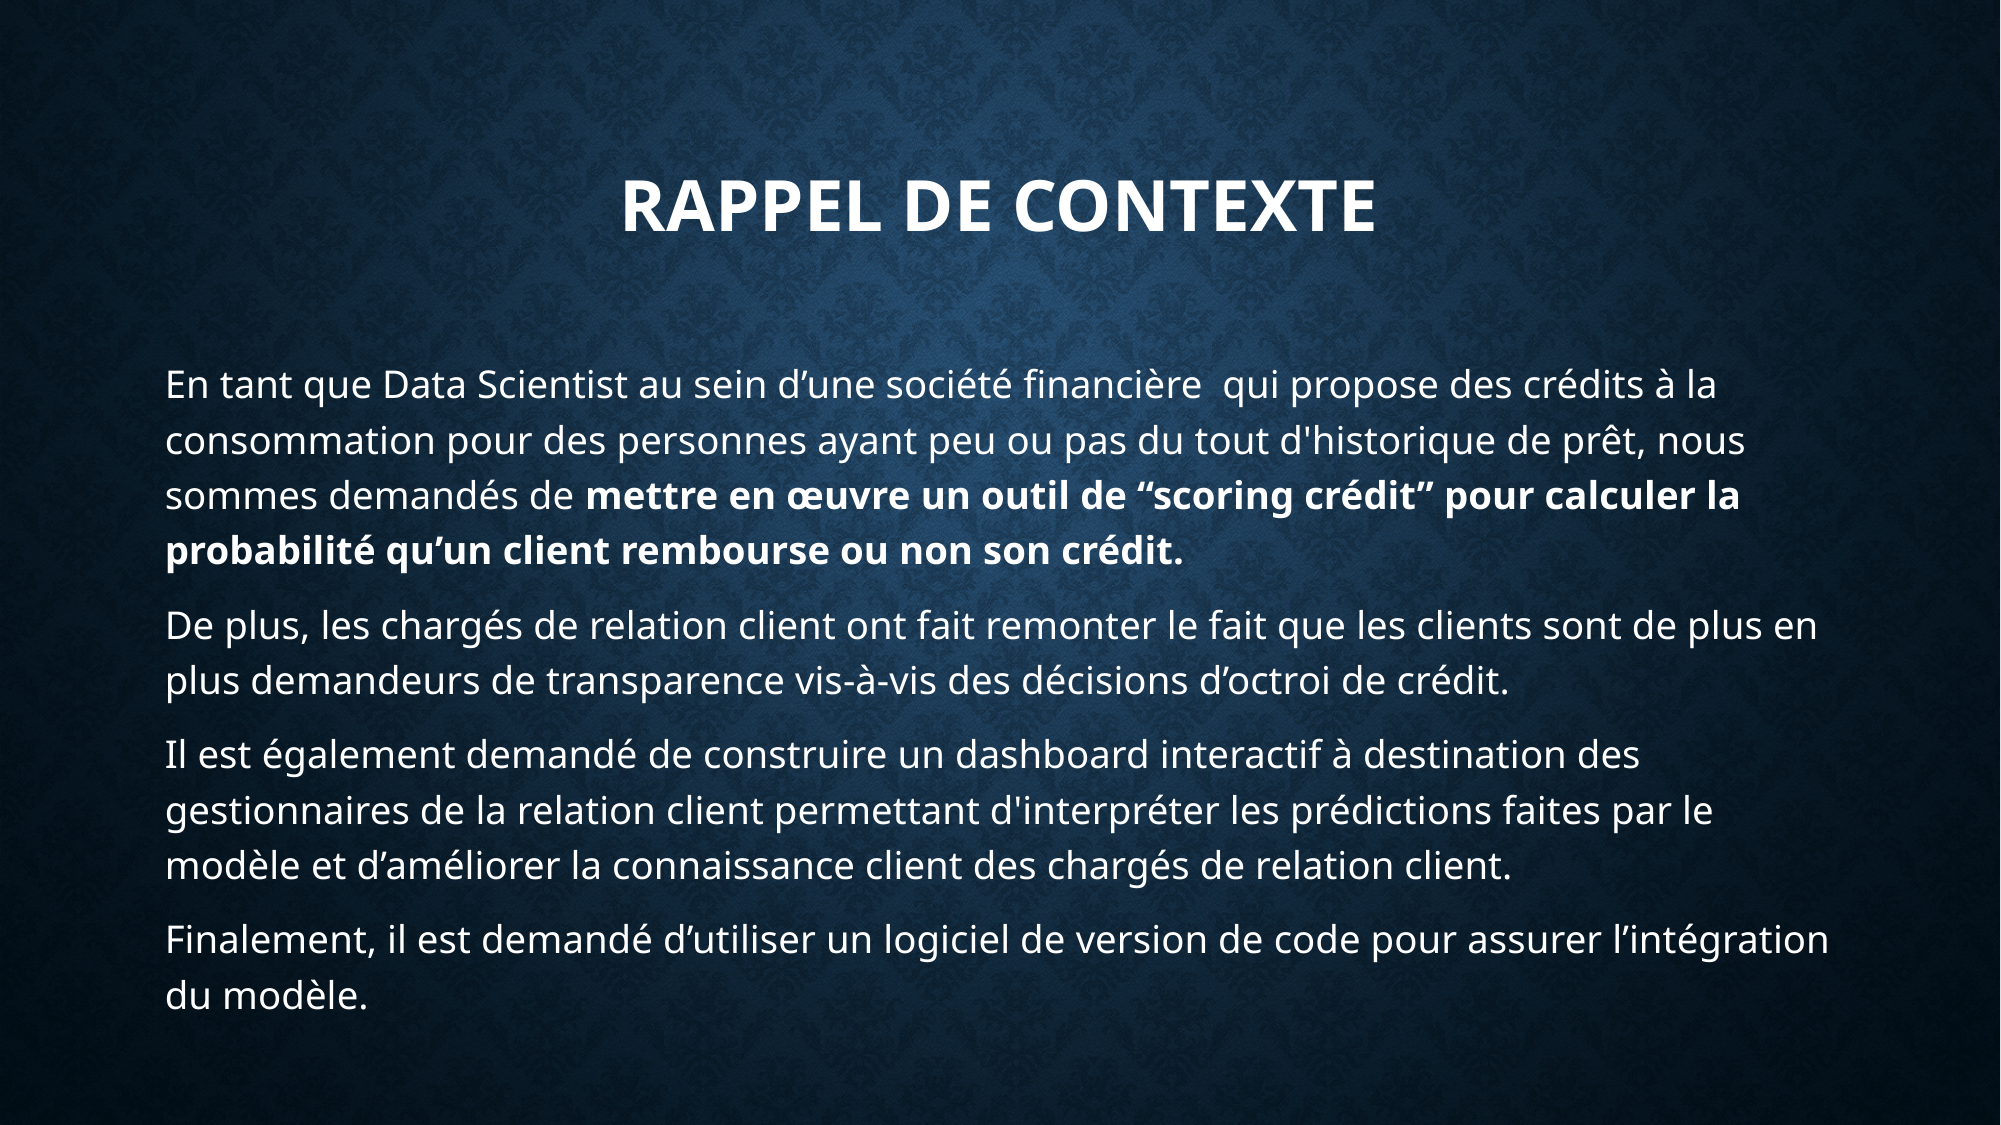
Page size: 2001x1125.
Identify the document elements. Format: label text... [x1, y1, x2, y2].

title Rappel de contexte [149, 99, 1849, 318]
list En tant que Data Scientist au sein d’une société financière qui propose des crédits à la consommation pour des personnes ayant peu ou pas du tout d'historique de prêt, nous sommes demandés de mettre en œuvre un outil de “scoring crédit” pour calculer la probabilité qu’un client rembourse ou non son crédit. De plus, les chargés de relation client ont fait remonter le fait que les clients sont de plus en plus demandeurs de transparence vis-à-vis des décisions d’octroi de crédit. Il est également demandé de construire un dashboard interactif à destination des gestionnaires de la relation client permettant d'interpréter les prédictions faites par le modèle et d’améliorer la connaissance client des chargés de relation client. Finalement, il est demandé d’utiliser un logiciel de version de code pour assurer l’intégration du modèle. [149, 343, 1849, 1025]
